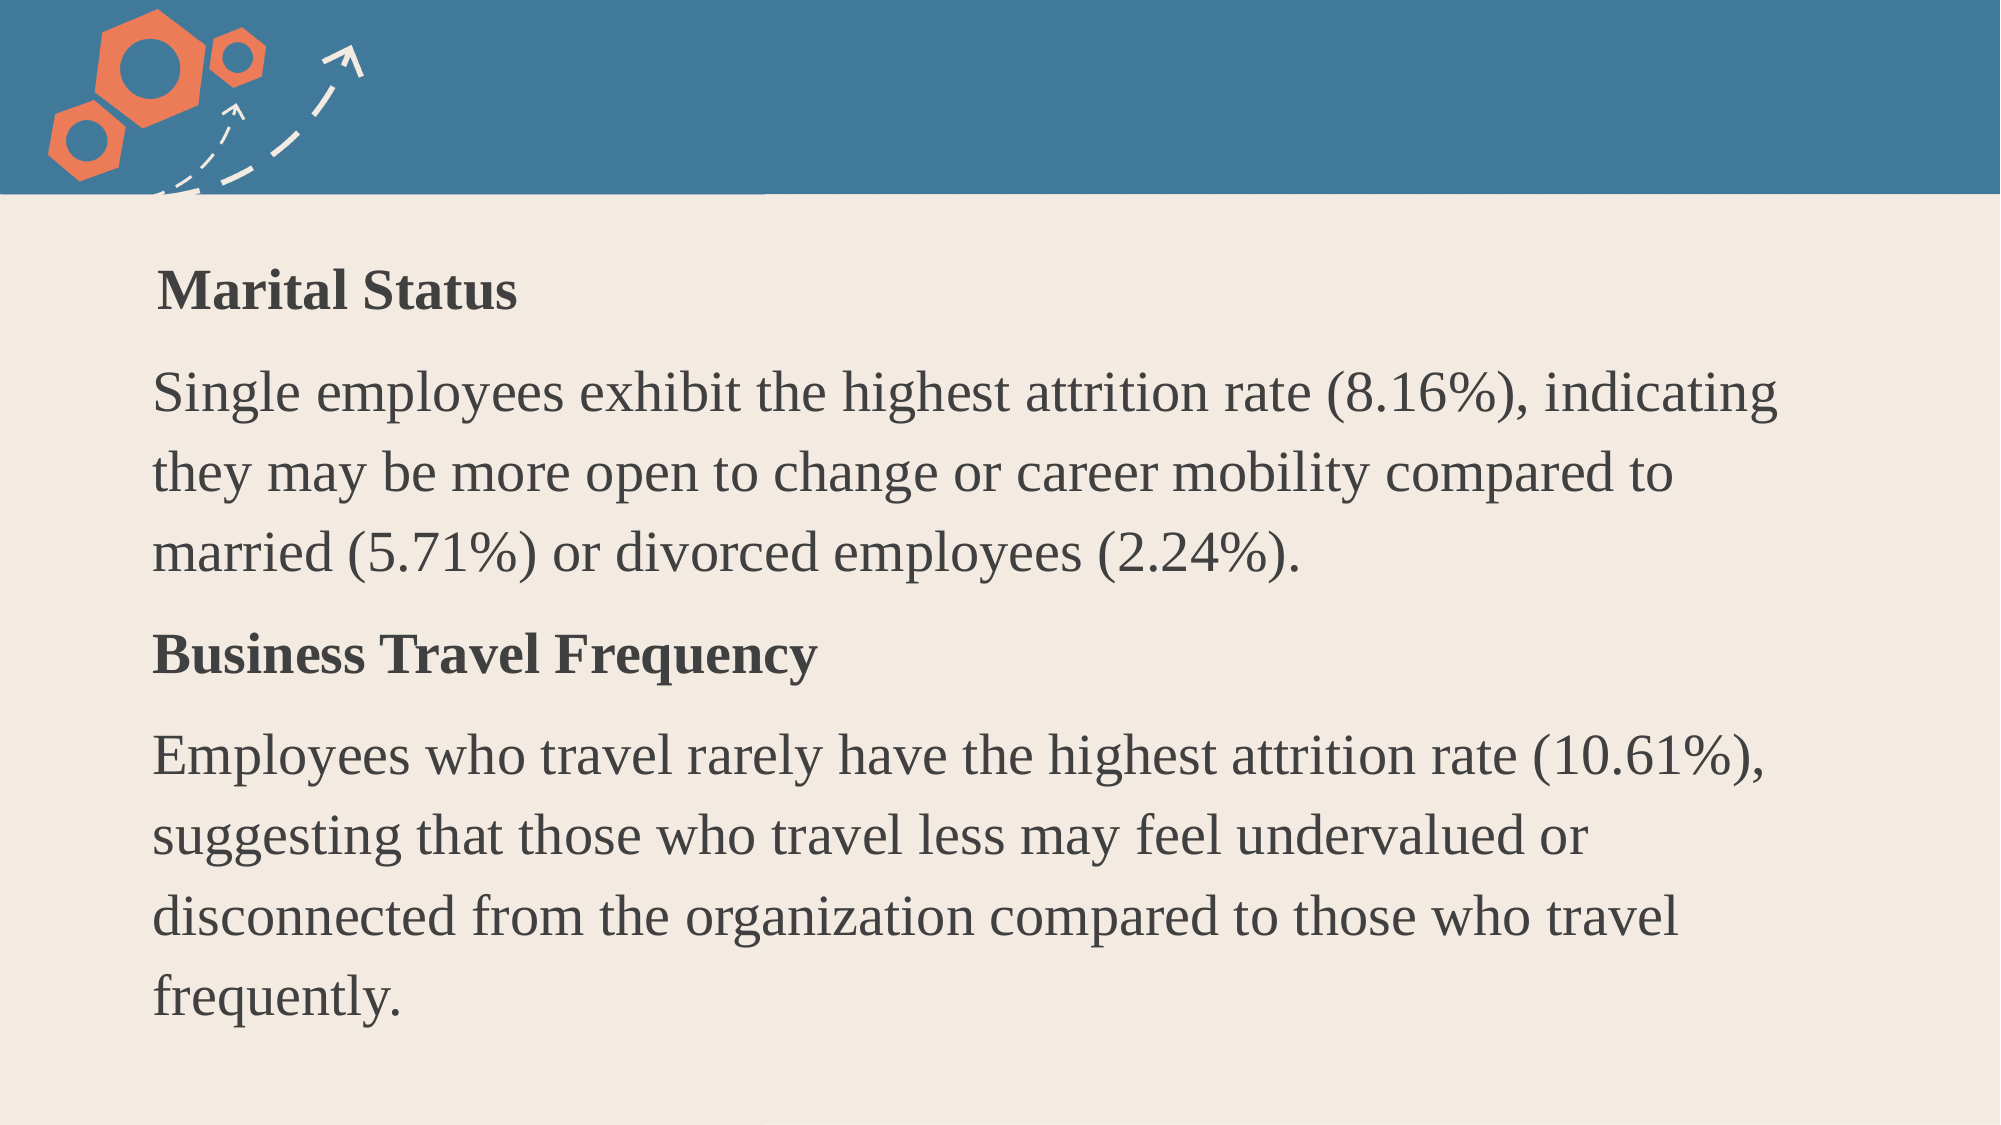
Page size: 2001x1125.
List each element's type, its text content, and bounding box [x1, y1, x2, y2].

picture [0, 0, 2000, 1125]
list Marital Status Single employees exhibit the highest attrition rate (8.16%), indicating they may be more open to change or career mobility compared to married (5.71%) or divorced employees (2.24%). Business Travel Frequency Employees who travel rarely have the highest attrition rate (10.61%), suggesting that those who travel less may feel undervalued or disconnected from the organization compared to those who travel frequently. [137, 233, 1863, 1055]
